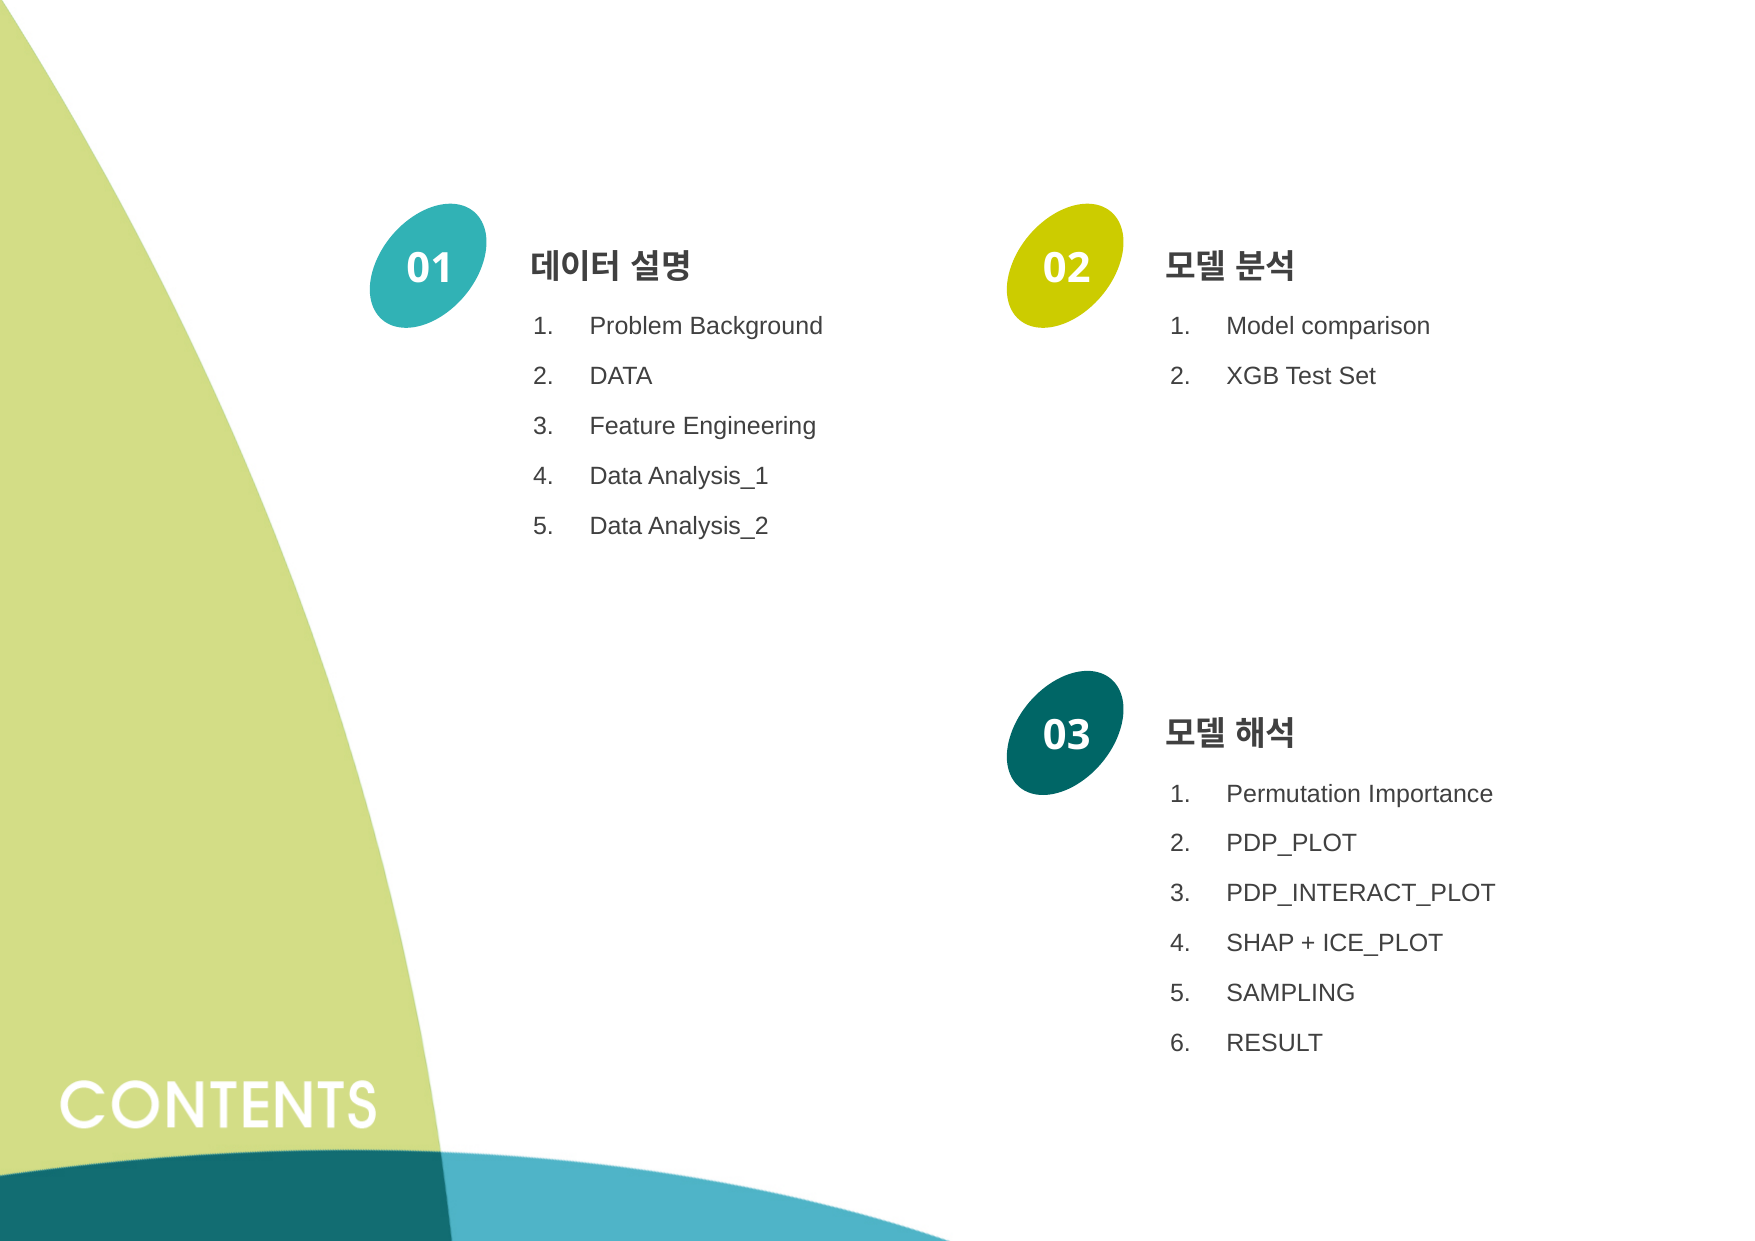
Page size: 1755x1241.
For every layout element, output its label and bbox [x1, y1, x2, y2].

text_box [380, 194, 925, 550]
picture [0, 0, 1755, 1241]
text_box [1017, 661, 1539, 1069]
text_box [1017, 194, 1616, 397]
